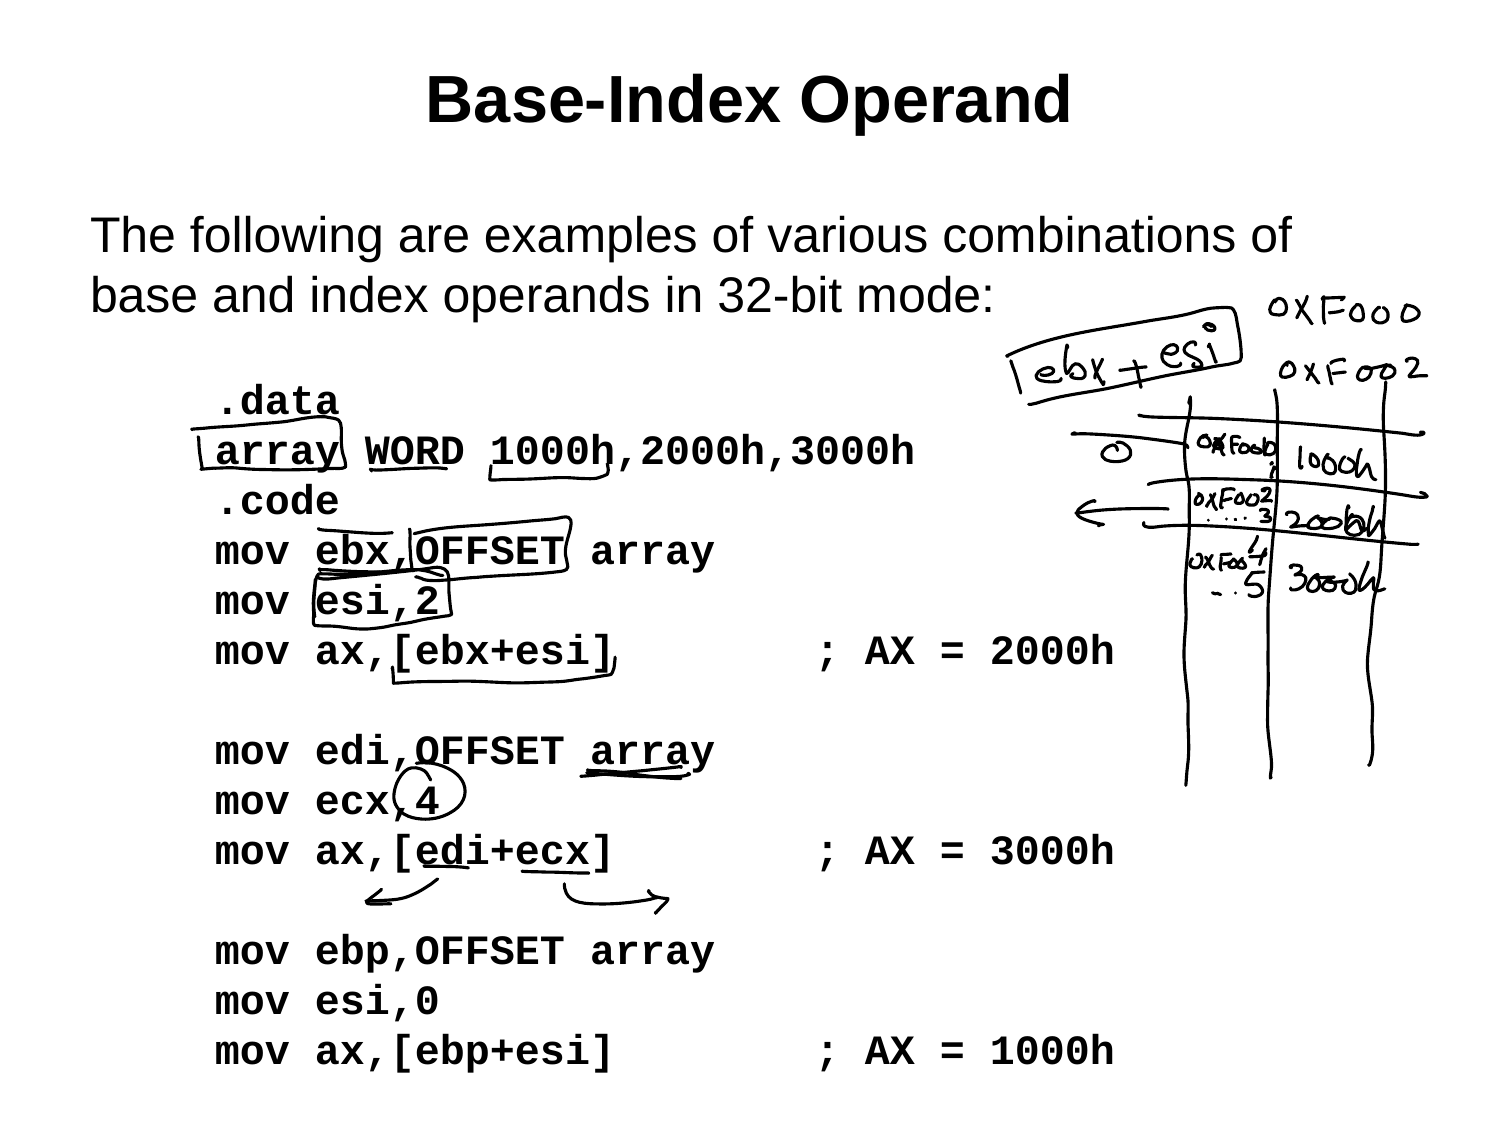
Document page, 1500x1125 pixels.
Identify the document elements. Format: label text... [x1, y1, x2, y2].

text_box .data array WORD 1000h,2000h,3000h .code mov ebx,OFFSET array mov esi,2 mov ax,[ebx+esi] ; AX = 2000h mov edi,OFFSET array mov ecx,4 mov ax,[edi+ecx] ; AX = 3000h mov ebp,OFFSET array mov esi,0 mov ax,[ebp+esi] ; AX = 1000h [200, 365, 1275, 1081]
title Base-Index Operand [75, 24, 1425, 168]
list The following are examples of various combinations of base and index operands in 32-bit mode: [75, 195, 1413, 425]
